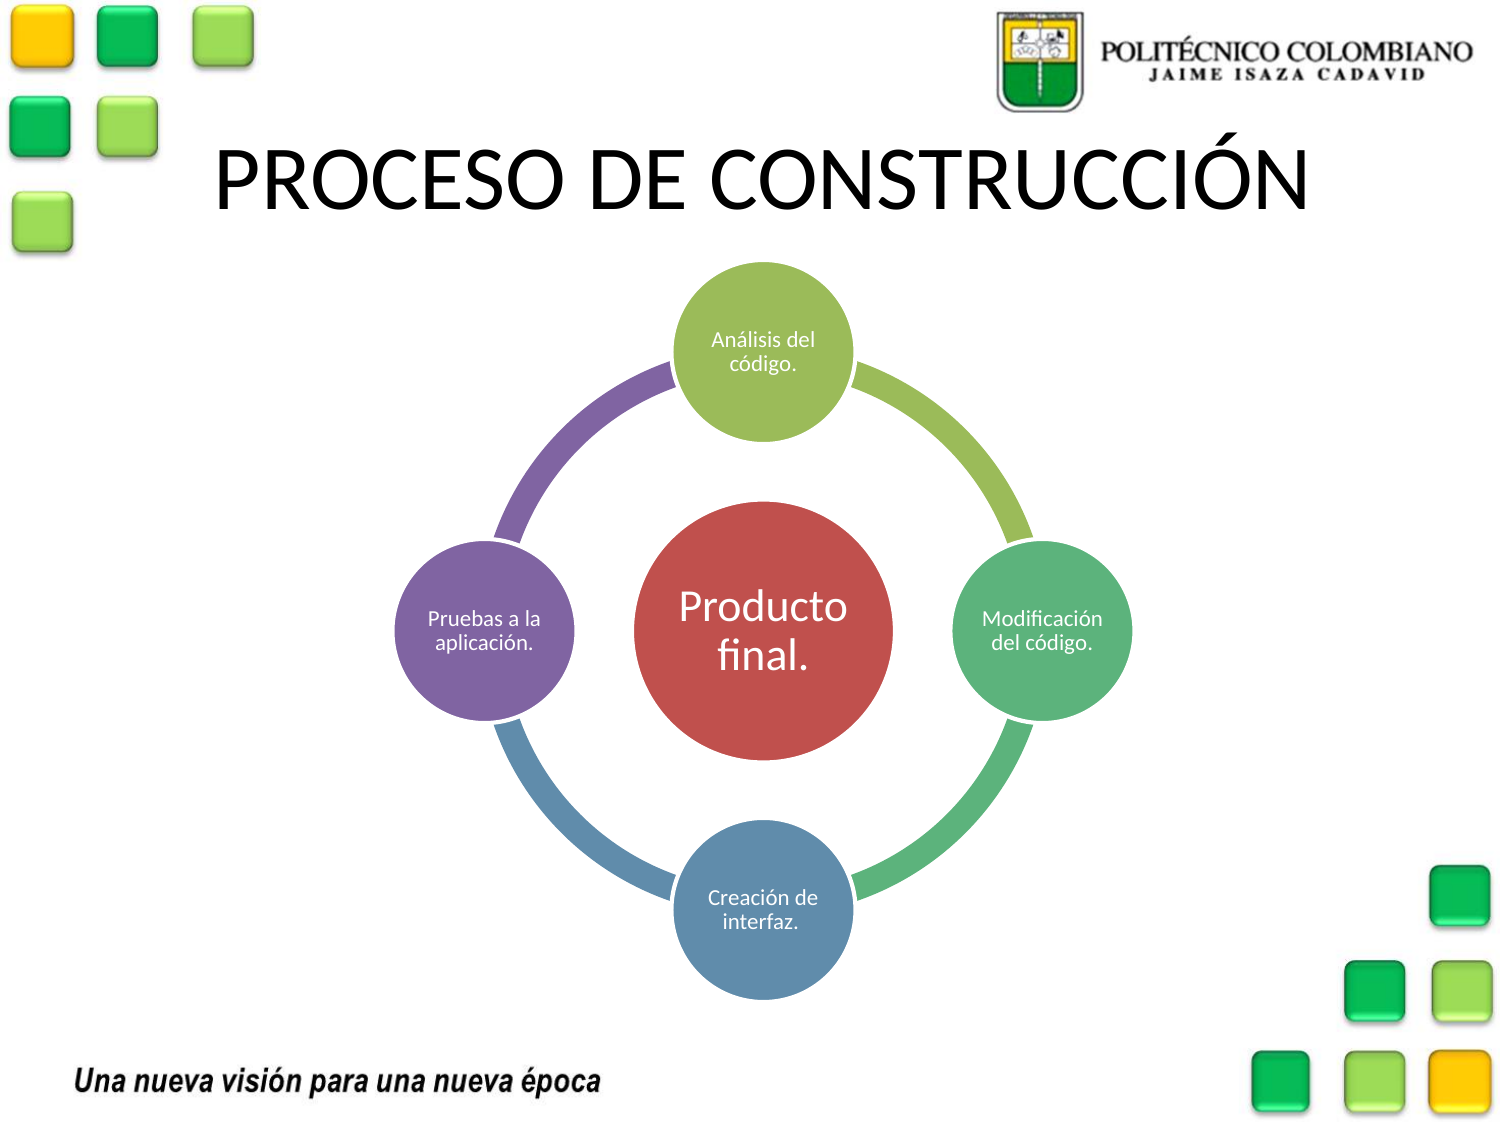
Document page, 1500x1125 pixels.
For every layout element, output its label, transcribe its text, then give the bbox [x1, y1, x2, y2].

picture [0, 0, 1500, 1125]
title PROCESO DE CONSTRUCCIÓN [184, 90, 1343, 256]
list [88, 259, 1439, 1003]
